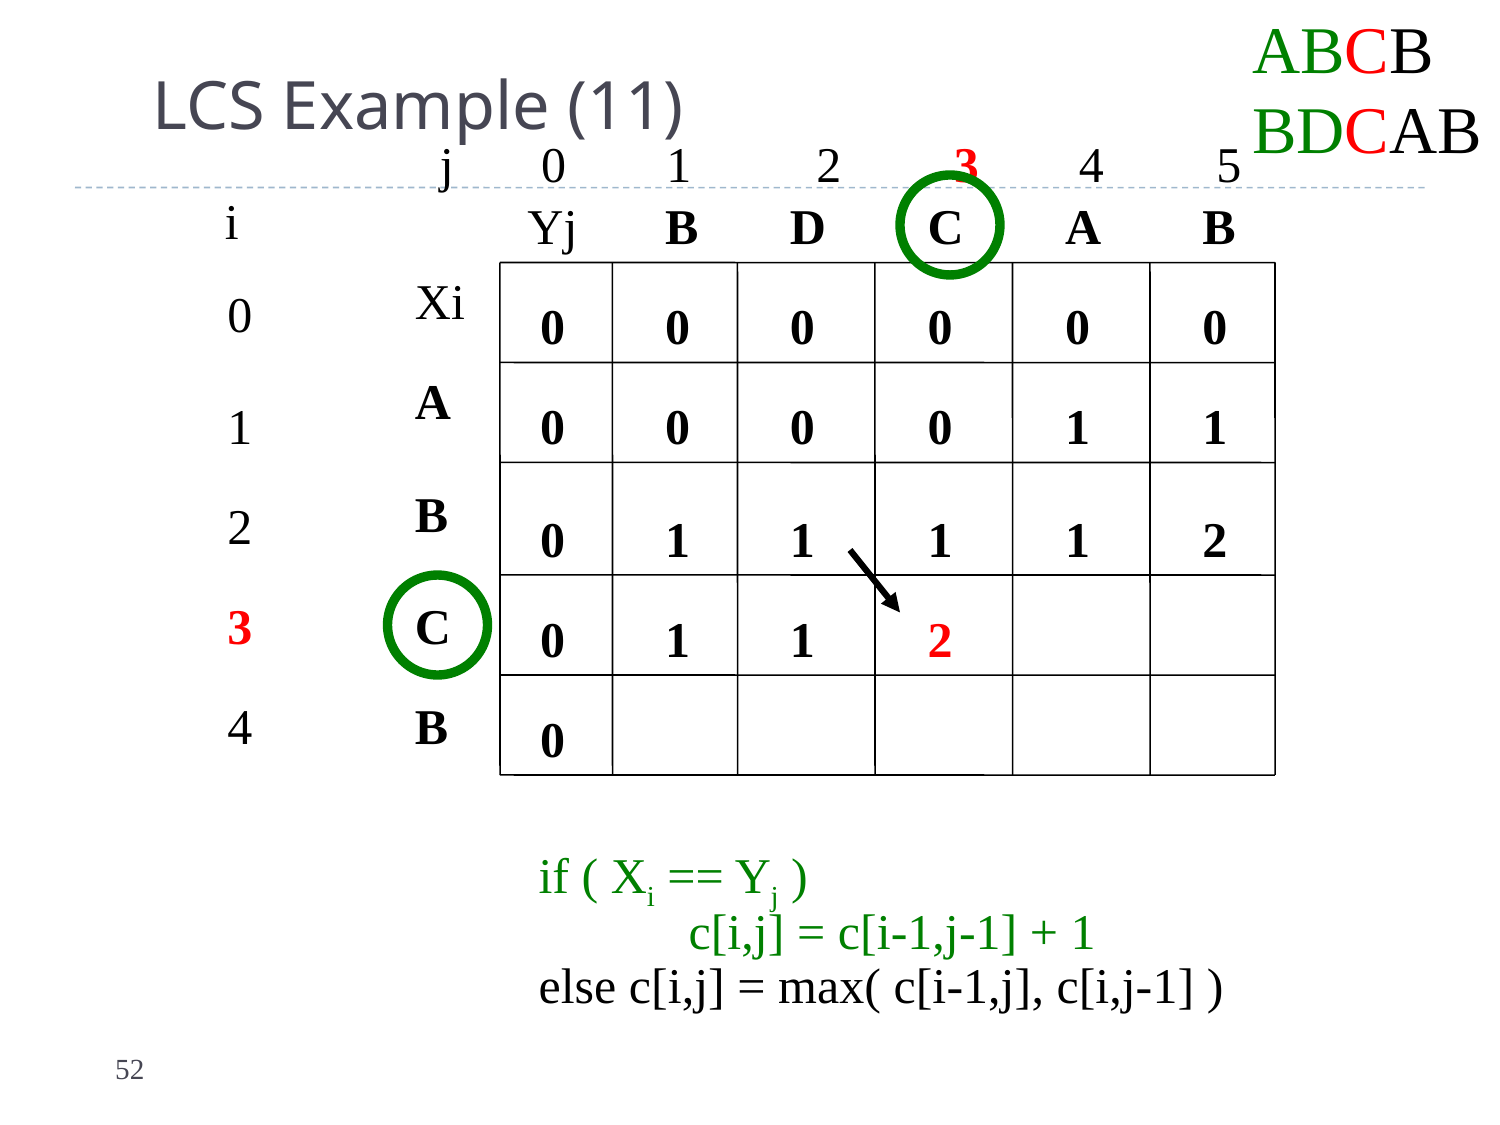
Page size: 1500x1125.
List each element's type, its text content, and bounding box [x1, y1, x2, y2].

text_box j 0 1 2 3 4 5 [425, 124, 1269, 200]
text_box 0 [912, 387, 968, 463]
text_box Xi [400, 262, 480, 338]
title LCS Example (11) [137, 0, 1237, 150]
text_box 0 [650, 287, 705, 363]
text_box 1 [650, 599, 705, 675]
text_box D [775, 187, 841, 263]
slide_number 52 [100, 1042, 426, 1103]
text_box 0 [912, 287, 968, 363]
text_box 0 [1050, 287, 1105, 363]
text_box [900, 174, 1000, 275]
text_box 0 [525, 287, 580, 363]
text_box 0 [525, 387, 580, 463]
text_box 0 [775, 287, 830, 363]
text_box 1 [912, 499, 968, 575]
text_box 1 [212, 387, 268, 463]
text_box B [1187, 187, 1251, 263]
text_box 2 [912, 599, 968, 675]
text_box 0 [650, 387, 705, 463]
text_box 1 [650, 499, 705, 575]
text_box 2 [1187, 499, 1243, 575]
text_box i [210, 181, 254, 257]
text_box 0 [525, 499, 580, 575]
text_box 1 [775, 499, 830, 575]
text_box 1 [1050, 387, 1105, 463]
text_box 1 [775, 599, 830, 675]
text_box 4 [212, 687, 268, 763]
text_box [387, 575, 488, 676]
text_box ABCB BDCAB [1237, 0, 1500, 175]
text_box if ( Xi == Yj ) c[i,j] = c[i-1,j-1] + 1 else c[i,j] = max( c[i-1,j], c[i,j-1] ) [223, 837, 1239, 1022]
text_box 0 [212, 274, 268, 350]
text_box 0 [1187, 287, 1243, 363]
text_box 1 [1050, 499, 1105, 575]
text_box 2 [212, 487, 268, 563]
text_box A [400, 362, 466, 438]
text_box 3 [212, 587, 268, 663]
text_box B [400, 474, 464, 550]
text_box 0 [525, 699, 580, 775]
text_box B [400, 687, 464, 763]
text_box 0 [525, 599, 580, 675]
text_box 0 [775, 387, 830, 463]
text_box [849, 549, 901, 613]
text_box A [1050, 187, 1116, 263]
text_box Yj [512, 187, 593, 263]
text_box B [650, 187, 714, 263]
text_box 1 [1187, 387, 1243, 463]
